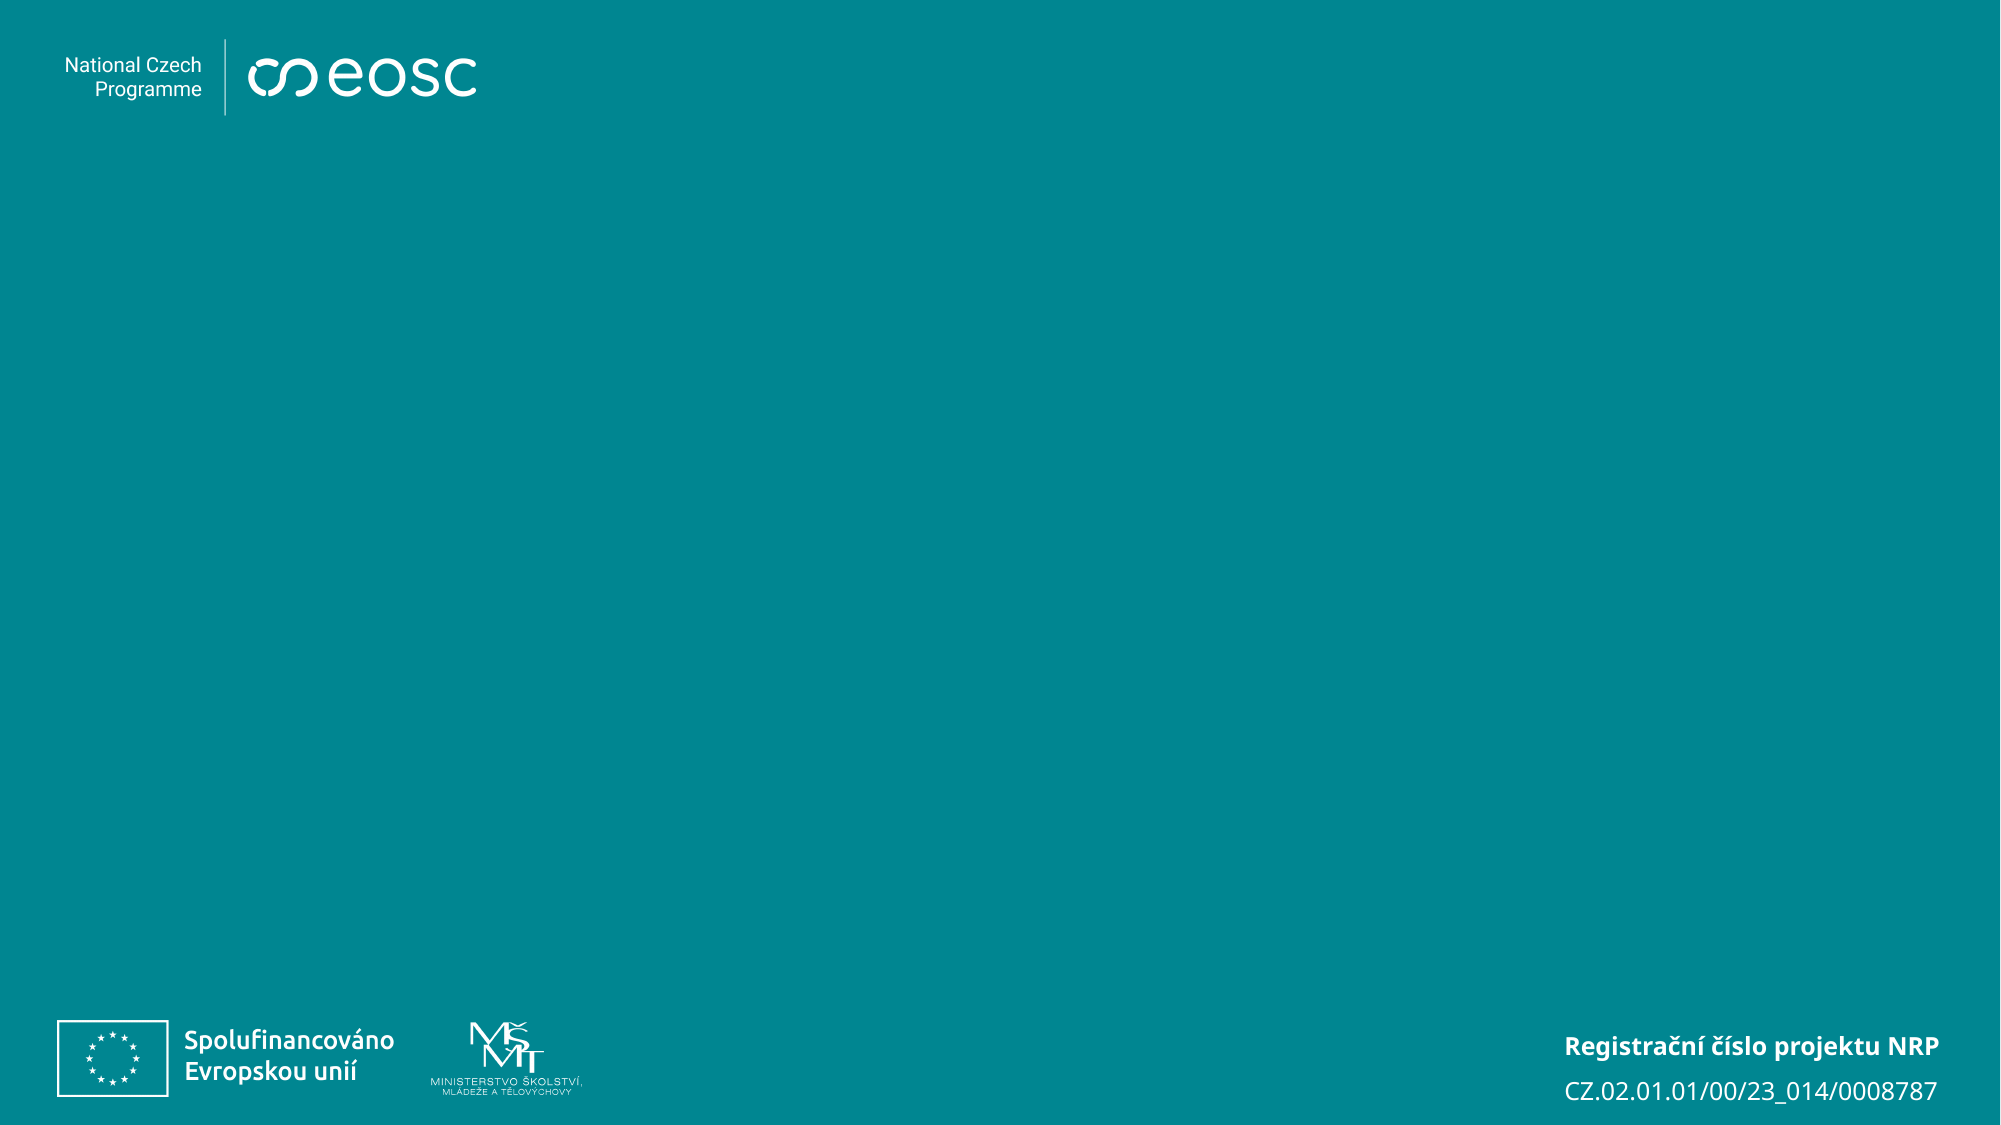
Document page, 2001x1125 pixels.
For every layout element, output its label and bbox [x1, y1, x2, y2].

picture [57, 1020, 582, 1097]
picture [37, 28, 505, 125]
